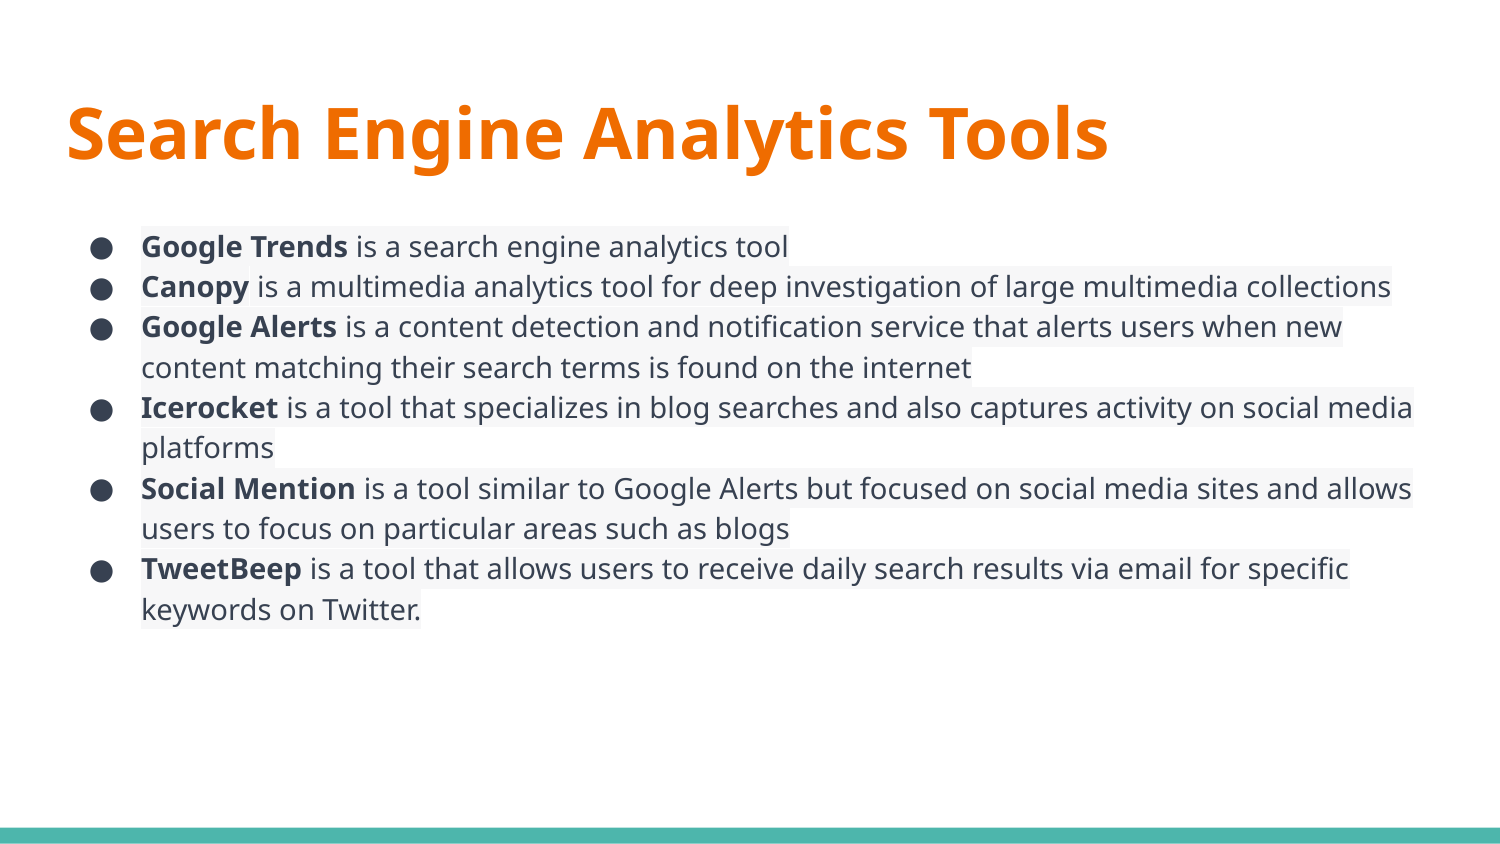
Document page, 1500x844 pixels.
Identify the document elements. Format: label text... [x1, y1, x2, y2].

list Google Trends is a search engine analytics tool Canopy is a multimedia analytics tool for deep investigation of large multimedia collections Google Alerts is a content detection and notification service that alerts users when new content matching their search terms is found on the internet Icerocket is a tool that specializes in blog searches and also captures activity on social media platforms Social Mention is a tool similar to Google Alerts but focused on social media sites and allows users to focus on particular areas such as blogs TweetBeep is a tool that allows users to receive daily search results via email for specific keywords on Twitter. [51, 207, 1449, 750]
title Search Engine Analytics Tools [51, 72, 1449, 189]
